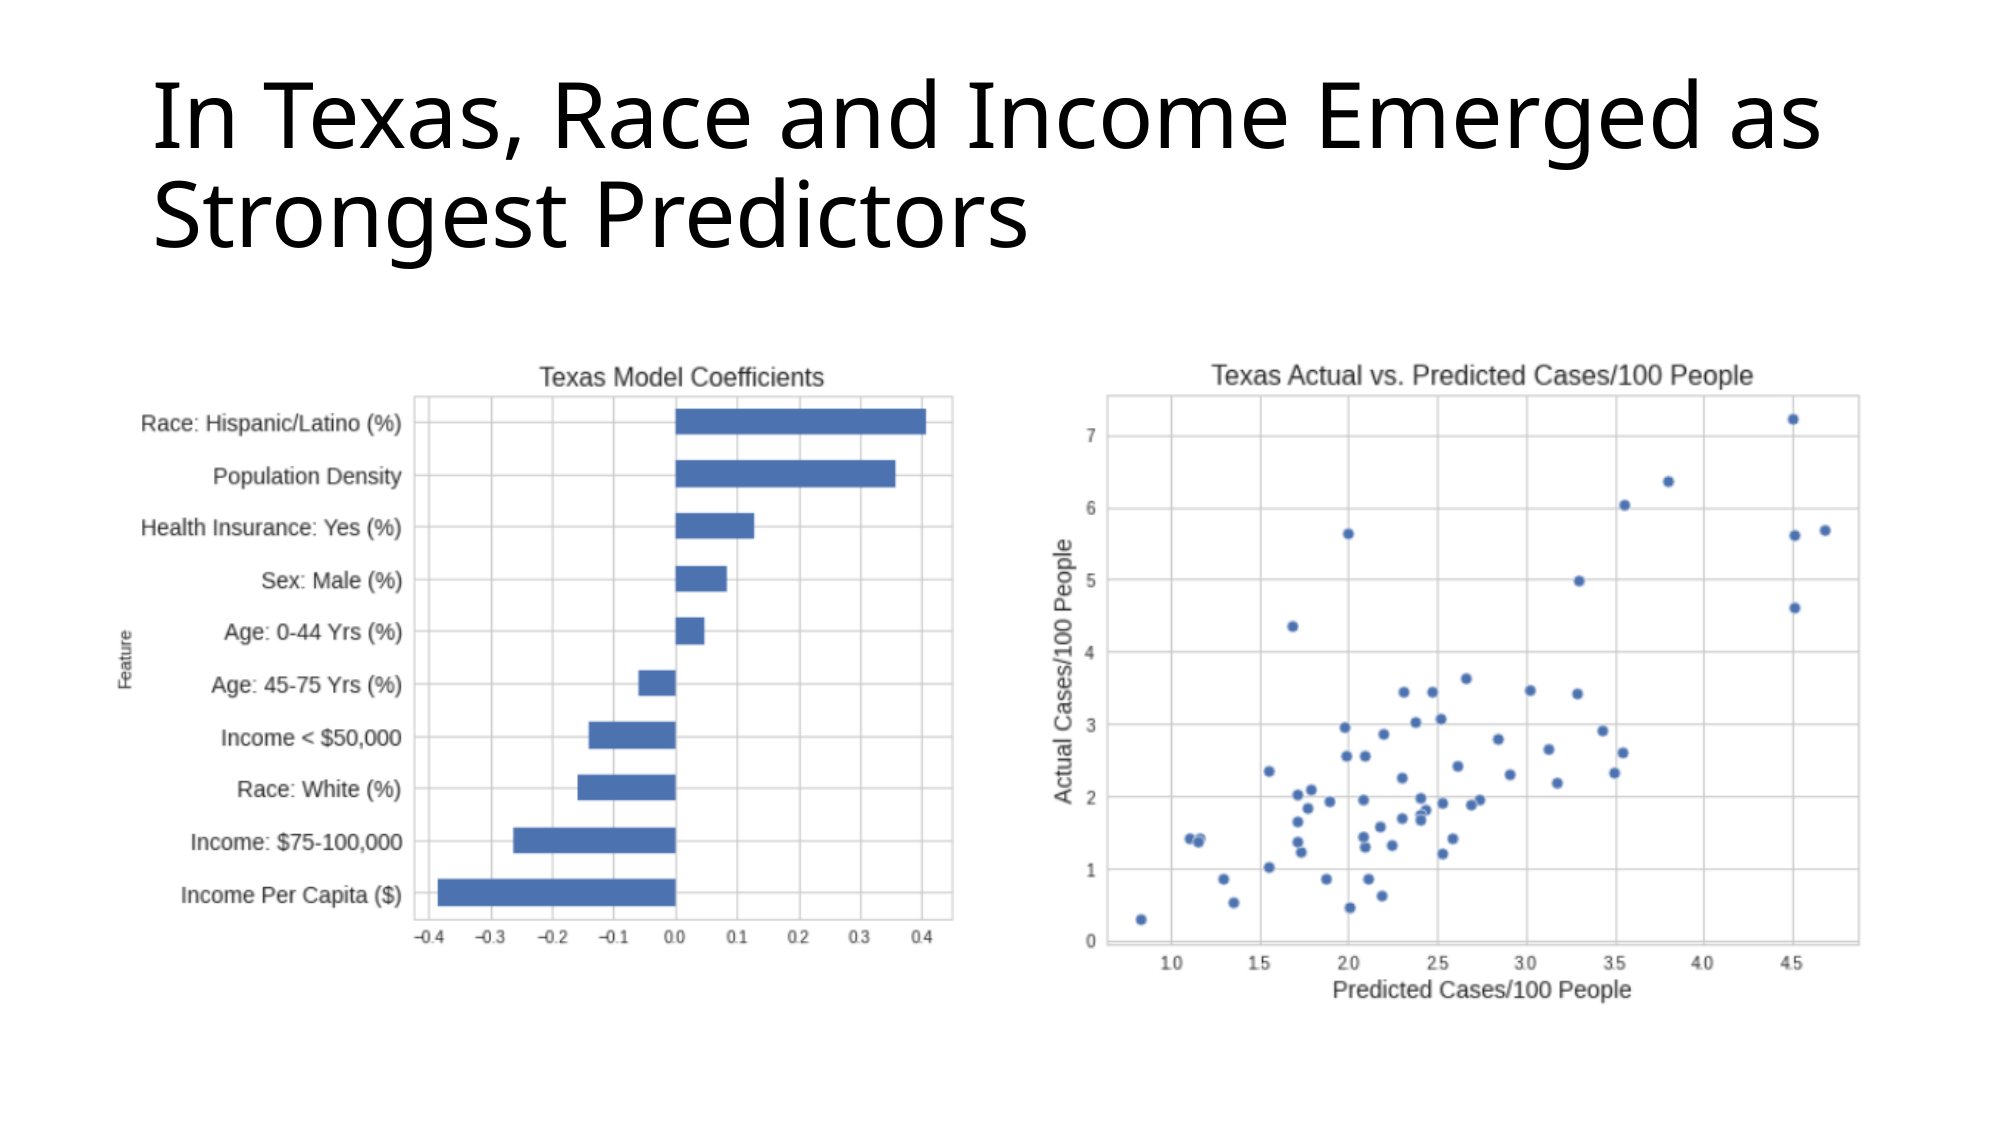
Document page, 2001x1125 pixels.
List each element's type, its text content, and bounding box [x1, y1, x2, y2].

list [66, 353, 988, 968]
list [1012, 353, 1901, 1030]
title In Texas, Race and Income Emerged as Strongest Predictors [137, 59, 1863, 278]
